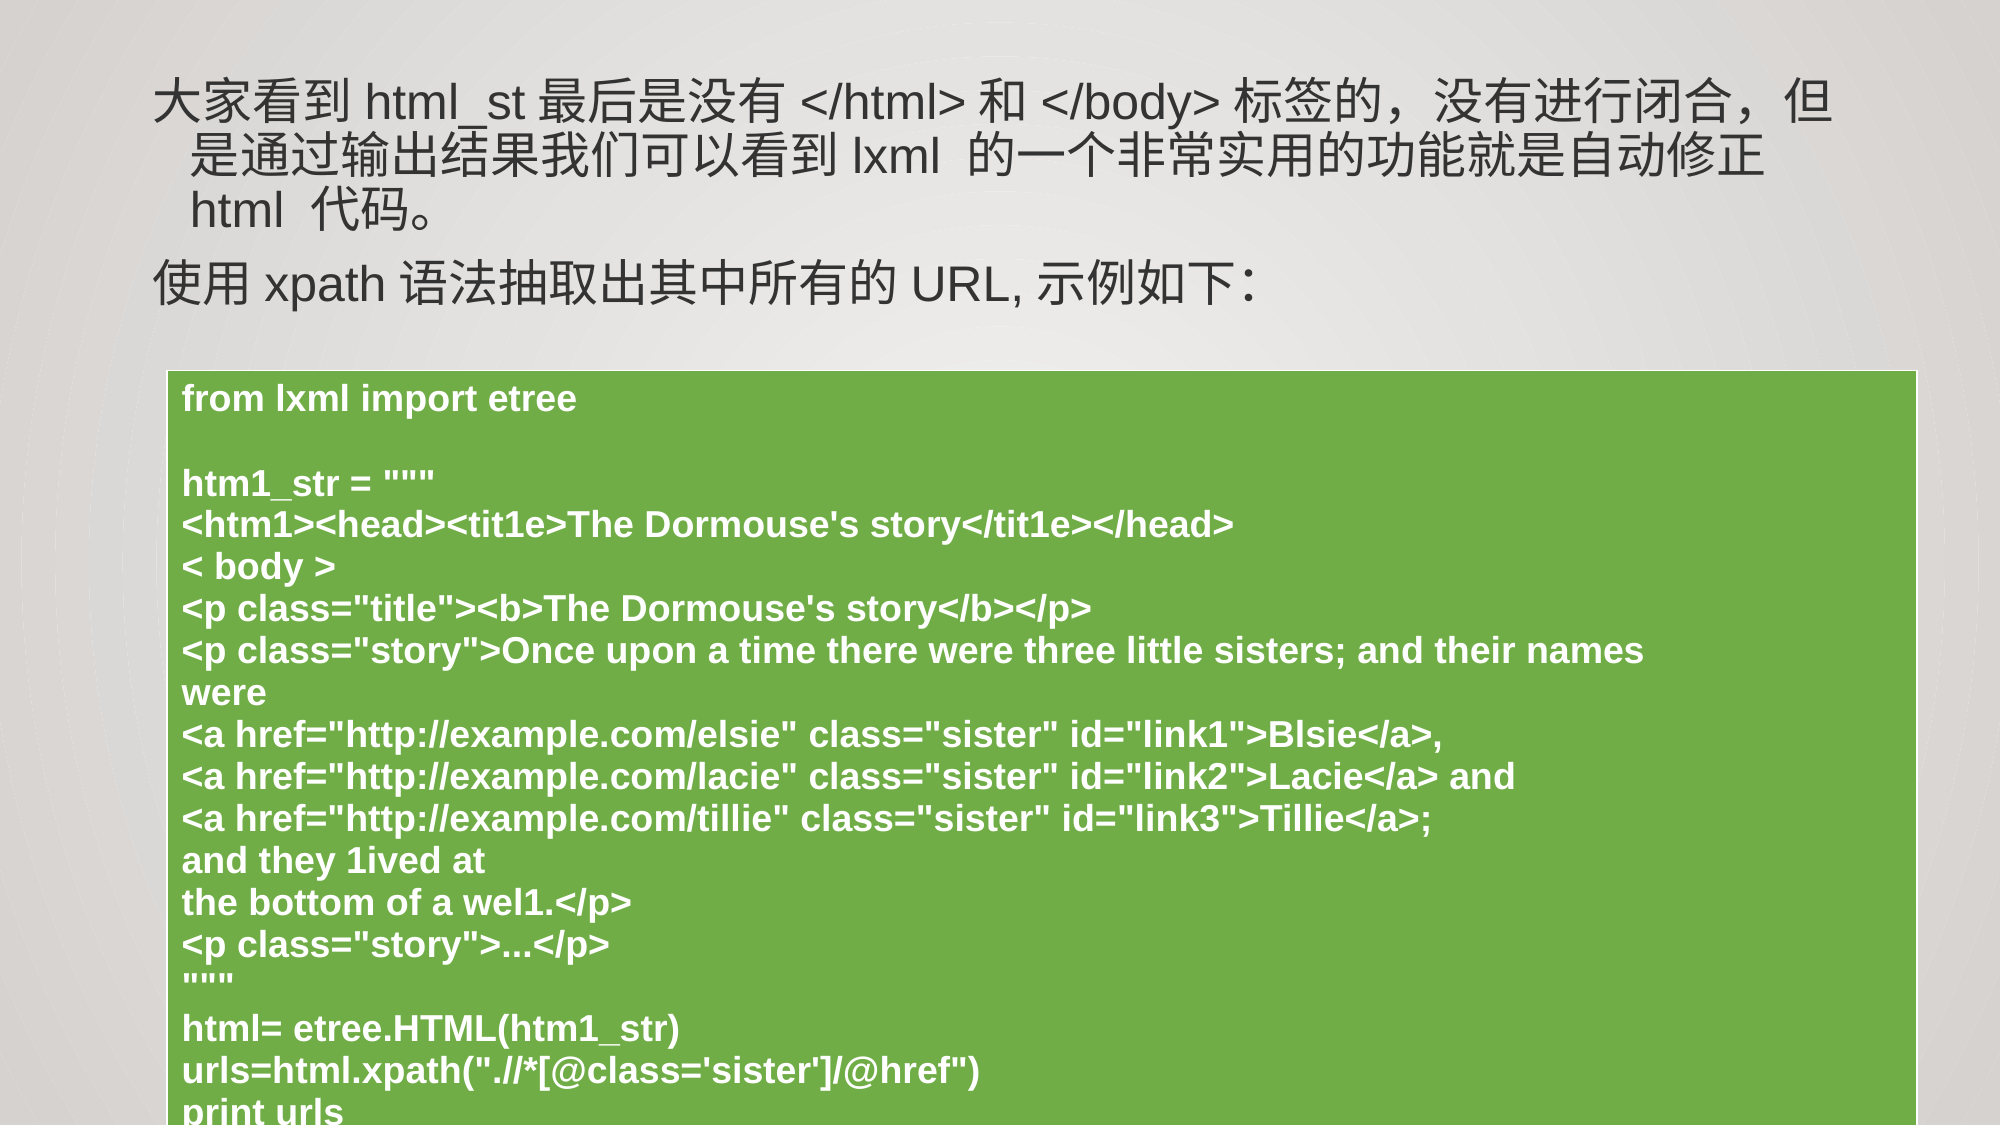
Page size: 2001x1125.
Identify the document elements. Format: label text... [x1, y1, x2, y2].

table_header from lxml import etree htm1_str = """ <htm1><head><tit1e>The Dormouse's story</tit1e></head> < body > <p class="title"><b>The Dormouse's story</b></p> <p class="story">Once upon a time there were three little sisters; and their names were <a href="http://example.com/elsie" class="sister" id="link1">Blsie</a>, <a href="http://example.com/lacie" class="sister" id="link2">Lacie</a> and <a href="http://example.com/tillie" class="sister" id="link3">Tillie</a>; and they 1ived at the bottom of a wel1.</p> <p class="story">...</p> """ html= etree.HTML(htm1_str) urls=html.xpath(".//*[@class='sister']/@href") print urls [168, 371, 1916, 1125]
list 大家看到html_st最后是没有</html>和</body>标签的，没有进行闭合，但是通过输出结果我们可以看到lxml 的一个非常实用的功能就是自动修正html 代码。 使用xpath语法抽取出其中所有的URL,示例如下： [137, 68, 1863, 783]
